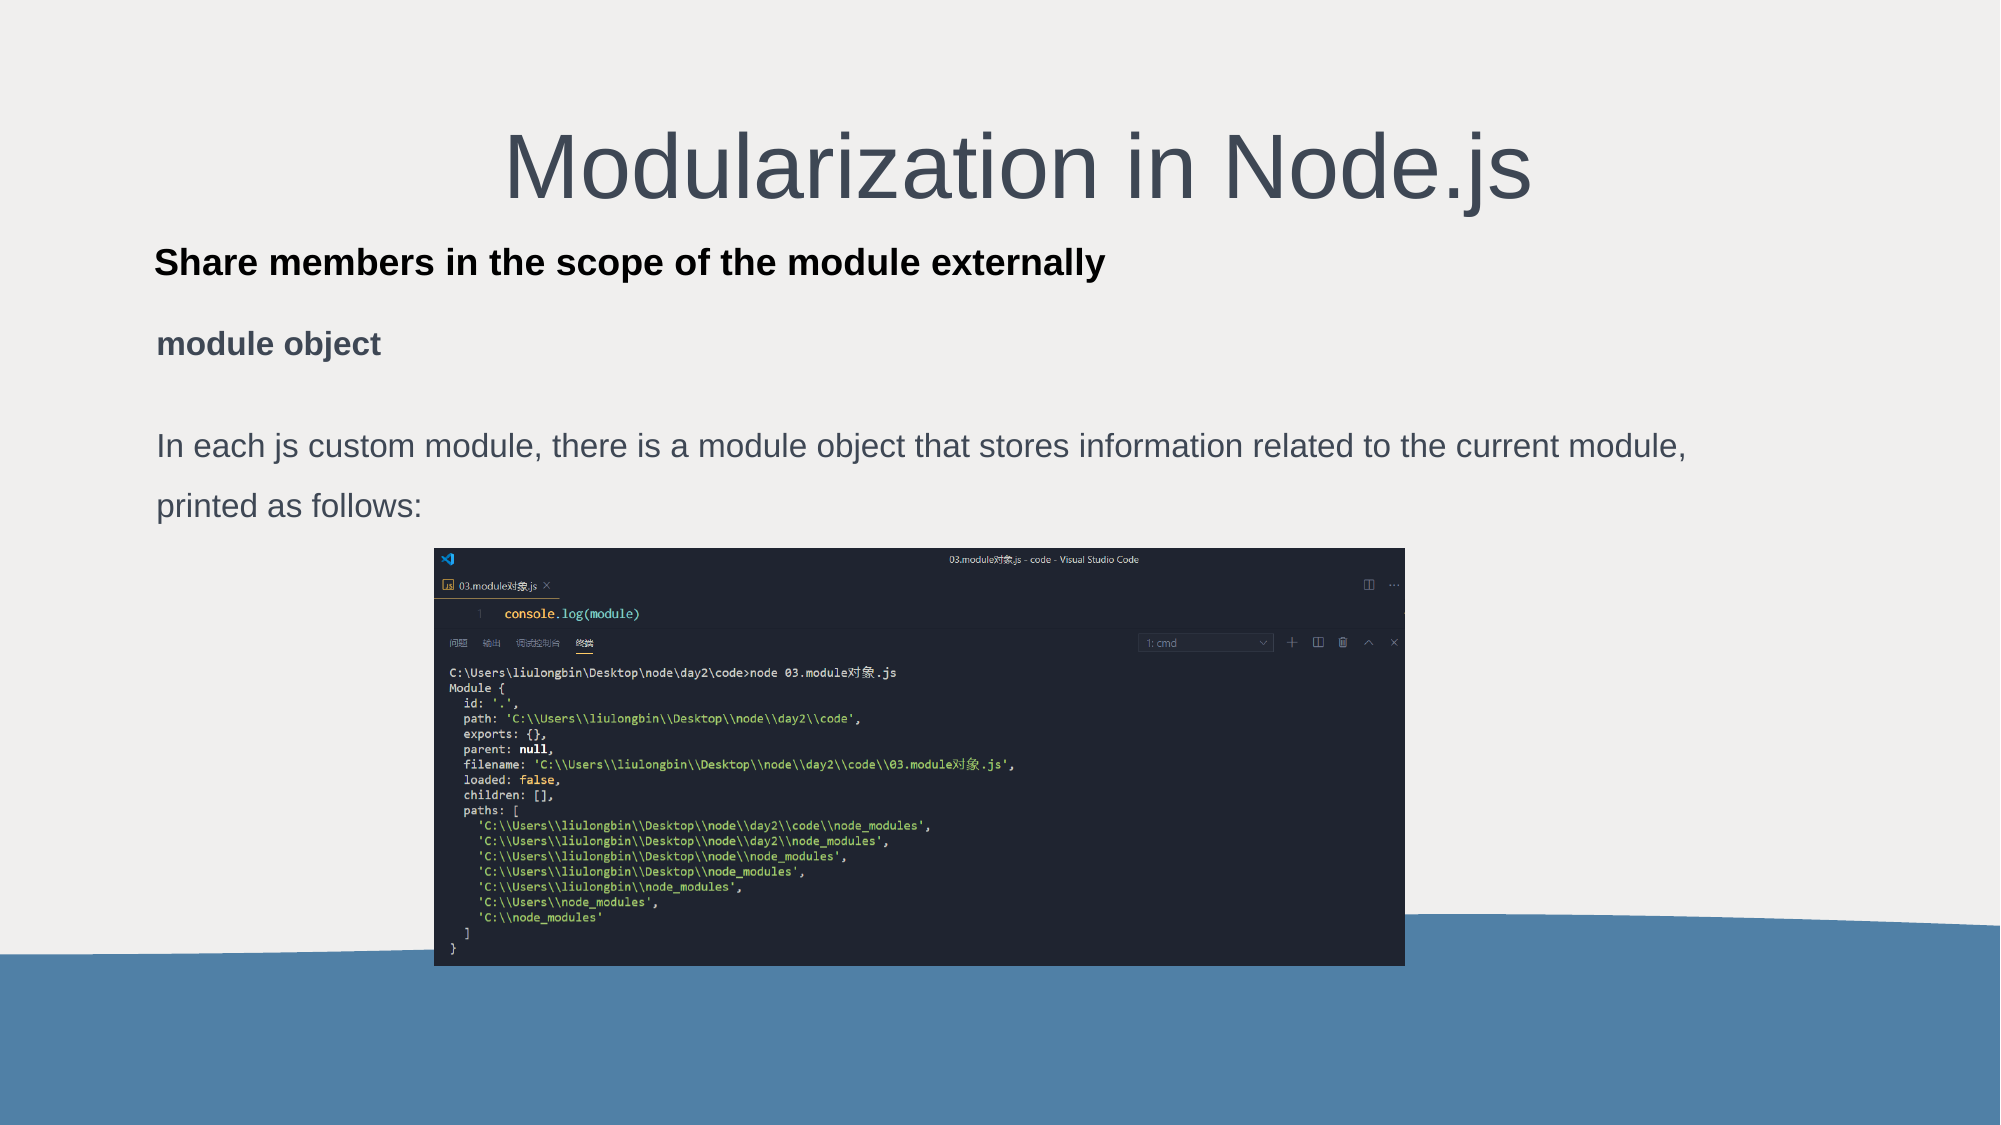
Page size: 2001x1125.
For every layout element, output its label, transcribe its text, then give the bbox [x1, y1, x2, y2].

text_box Share members in the scope of the module externally [139, 230, 1209, 320]
text_box In each js custom module, there is a module object that stores information related to the current module, printed as follows: [141, 396, 1721, 540]
title Modularization in Node.js [175, 59, 1863, 278]
text_box [0, 914, 2000, 1125]
text_box module object [141, 319, 1206, 371]
picture [433, 548, 1405, 966]
